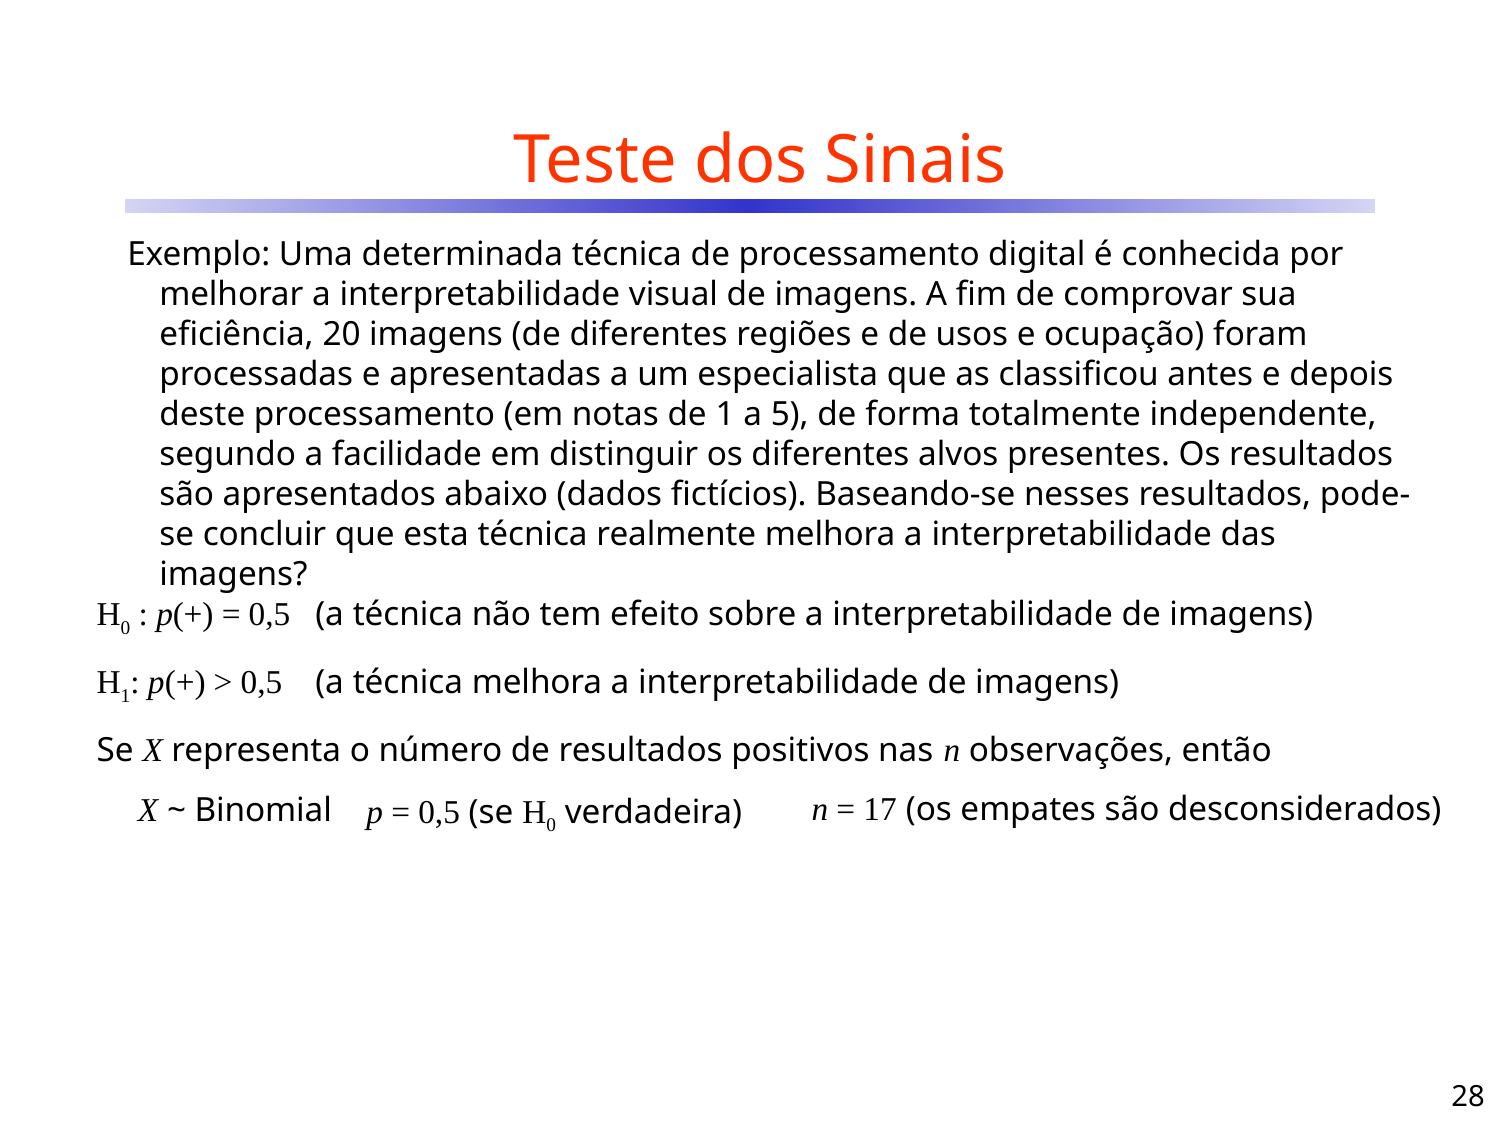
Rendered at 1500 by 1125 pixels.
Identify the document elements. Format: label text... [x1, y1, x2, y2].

slide_number 28 [1187, 1049, 1500, 1125]
text_box p = 0,5 (se H0 verdadeira) [351, 760, 797, 843]
title Teste dos Sinais [49, 99, 1471, 213]
text_box Exemplo: Uma determinada técnica de processamento digital é conhecida por melhorar a interpretabilidade visual de imagens. A fim de comprovar sua eficiência, 20 imagens (de diferentes regiões e de usos e ocupação) foram processadas e apresentadas a um especialista que as classificou antes e depois deste processamento (em notas de 1 a 5), de forma totalmente independente, segundo a facilidade em distinguir os diferentes alvos presentes. Os resultados são apresentados abaixo (dados fictícios). Baseando-se nesses resultados, pode-se concluir que esta técnica realmente melhora a interpretabilidade das imagens? [112, 224, 1445, 599]
text_box n = 17 (os empates são desconsiderados) [796, 760, 1465, 835]
text_box Se X representa o número de resultados positivos nas n observações, então X ~ Binomial [81, 714, 1465, 836]
text_box H0 : p(+) = 0,5 (a técnica não tem efeito sobre a interpretabilidade de imagens) H1: p(+) > 0,5 (a técnica melhora a interpretabilidade de imagens) [81, 562, 1465, 714]
